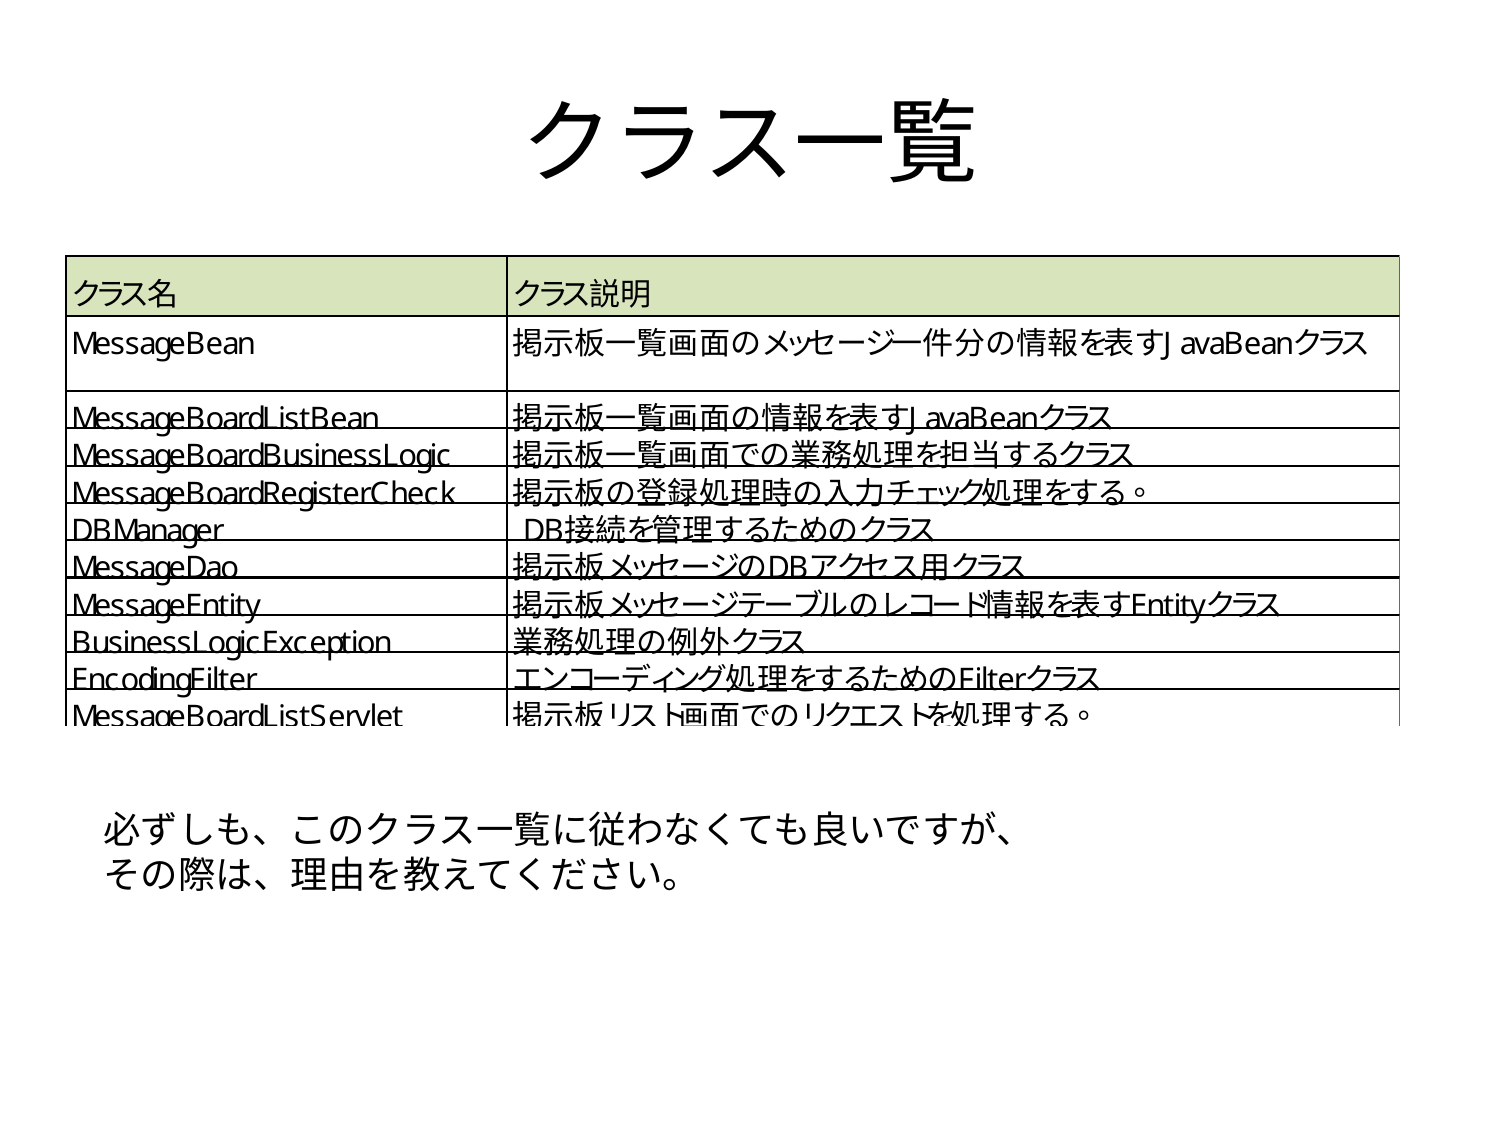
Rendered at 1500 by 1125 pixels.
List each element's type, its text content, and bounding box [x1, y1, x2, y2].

picture [64, 255, 1402, 729]
title クラス一覧 [75, 45, 1425, 233]
text_box 必ずしも、このクラス一覧に従わなくても良いですが、 その際は、理由を教えてください。 [88, 798, 1341, 904]
